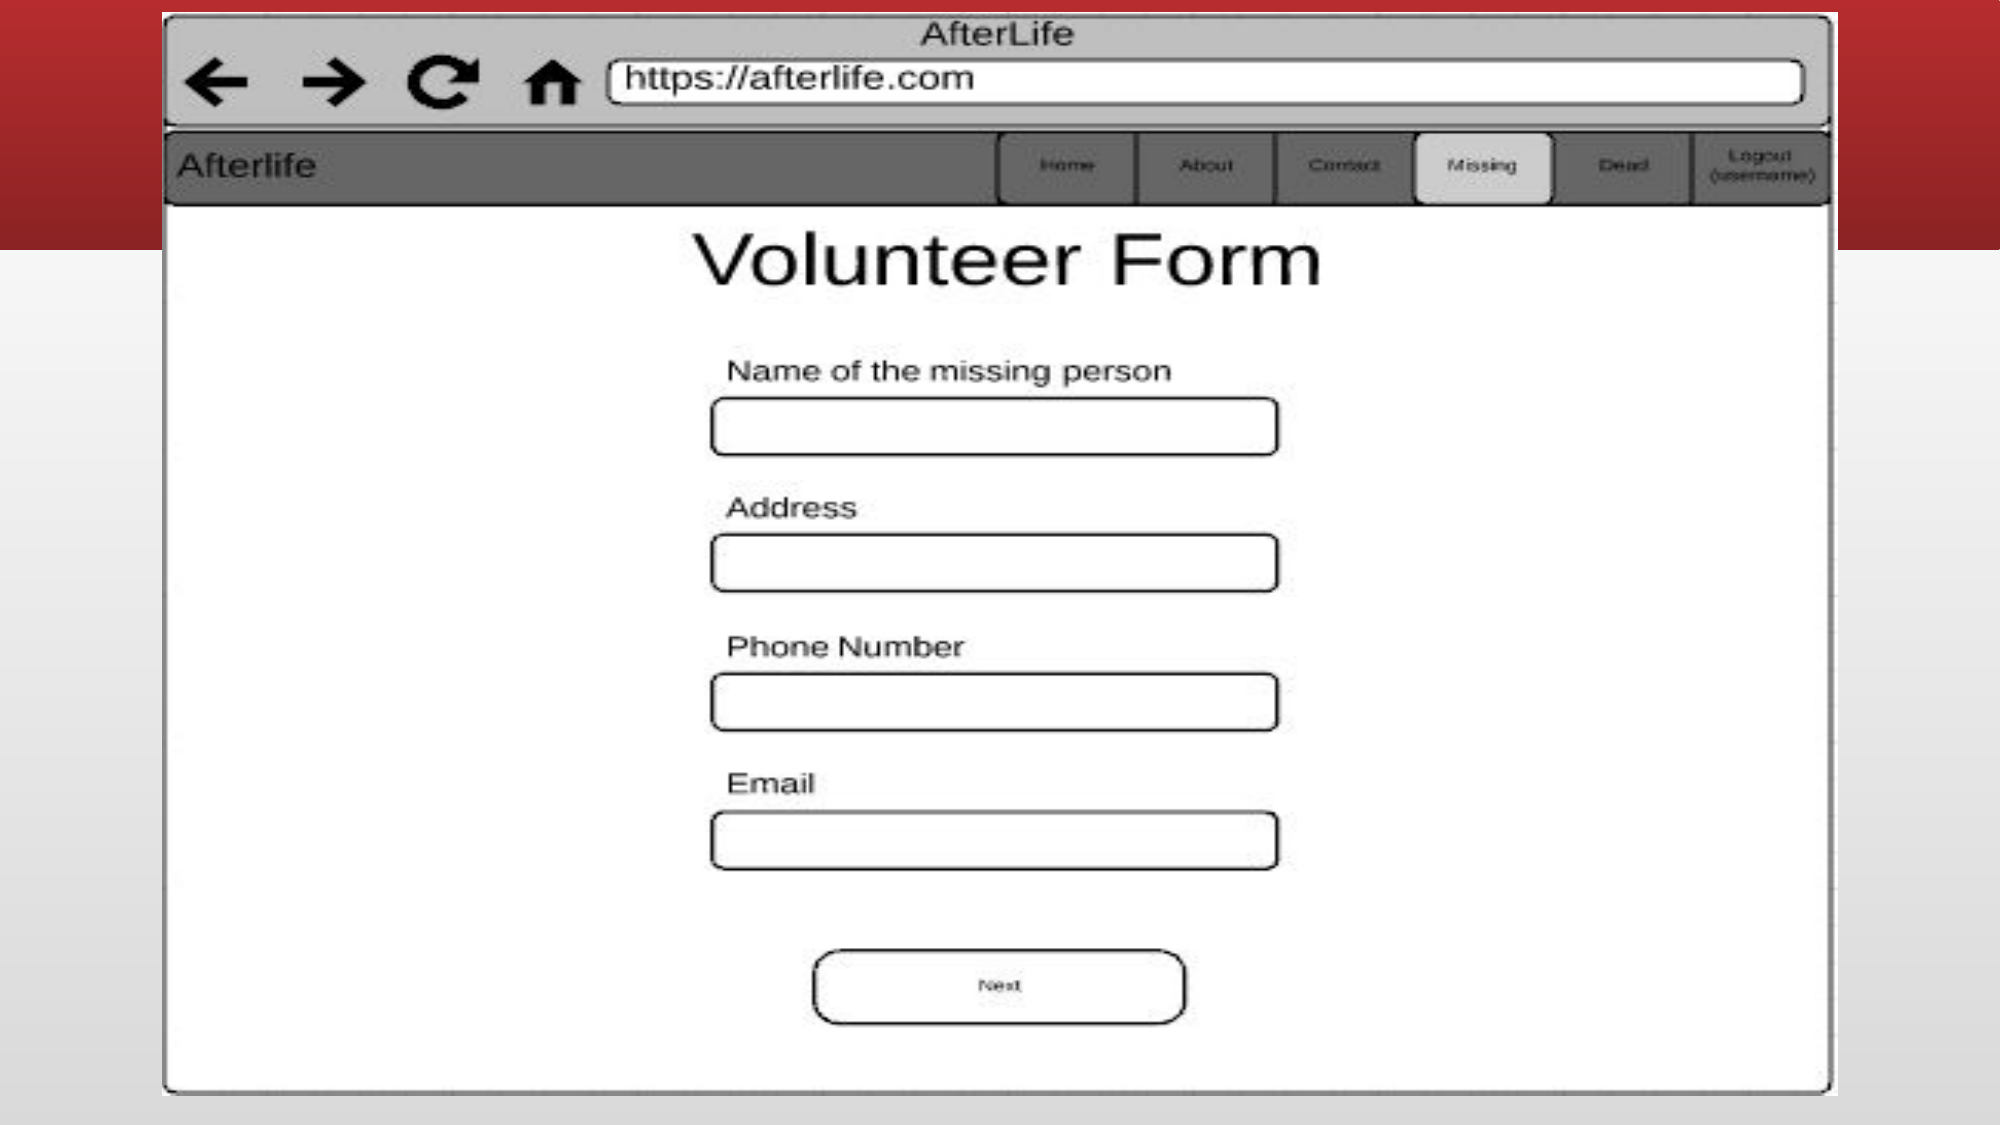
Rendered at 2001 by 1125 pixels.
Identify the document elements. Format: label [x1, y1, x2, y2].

picture [162, 12, 1838, 1096]
